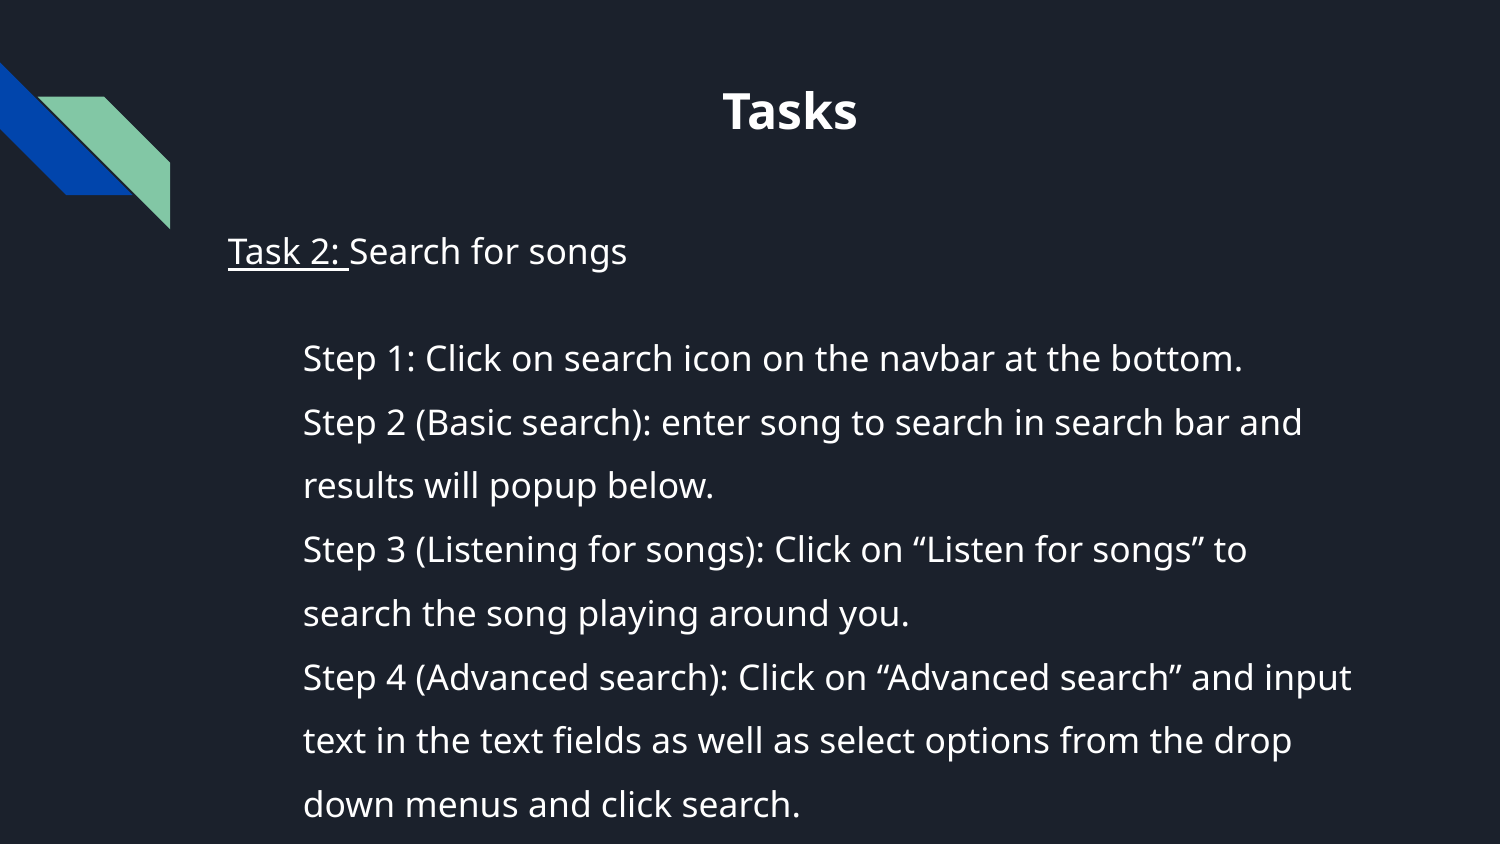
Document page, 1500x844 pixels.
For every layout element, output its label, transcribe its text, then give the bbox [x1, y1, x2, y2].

list Task 2: Search for songs Step 1: Click on search icon on the navbar at the bottom. Step 2 (Basic search): enter song to search in search bar and results will popup below. Step 3 (Listening for songs): Click on “Listen for songs” to search the song playing around you. Step 4 (Advanced search): Click on “Advanced search” and input text in the text fields as well as select options from the drop down menus and click search. [212, 214, 1368, 693]
title Tasks [212, 64, 1368, 214]
